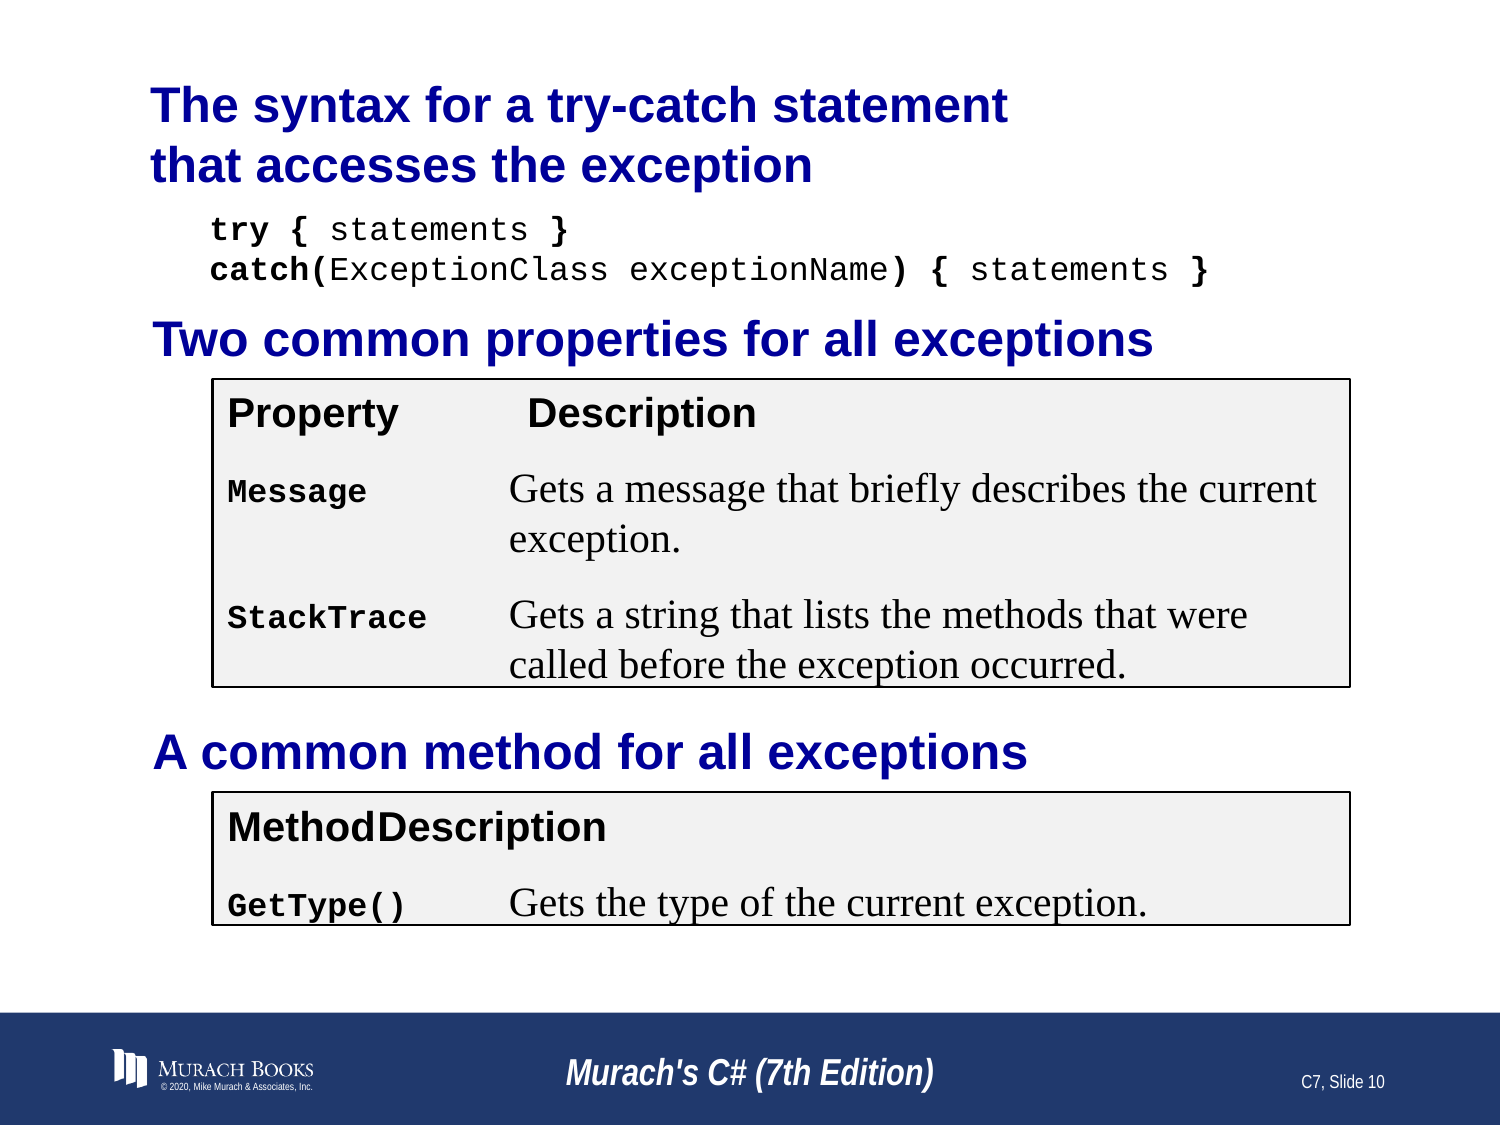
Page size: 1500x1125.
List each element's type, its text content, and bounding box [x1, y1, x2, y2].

slide_number Murach's C# (7th Edition) [463, 1025, 1050, 1100]
list A common method for all exceptions [137, 711, 1350, 813]
slide_number C7, Slide 10 [1087, 1025, 1400, 1100]
title The syntax for a try-catch statement that accesses the exception [150, 72, 1350, 194]
list Method Description GetType() Gets the type of the current exception. [210, 790, 1353, 928]
list try { statements } catch(ExceptionClass exceptionName) { statements } Two common properties for all exceptions [137, 200, 1350, 363]
list Property Description Message Gets a message that briefly describes the current exception. StackTrace Gets a string that lists the methods that were called before the exception occurred. [210, 376, 1353, 690]
footer © 2020, Mike Murach & Associates, Inc. [12, 1025, 463, 1100]
